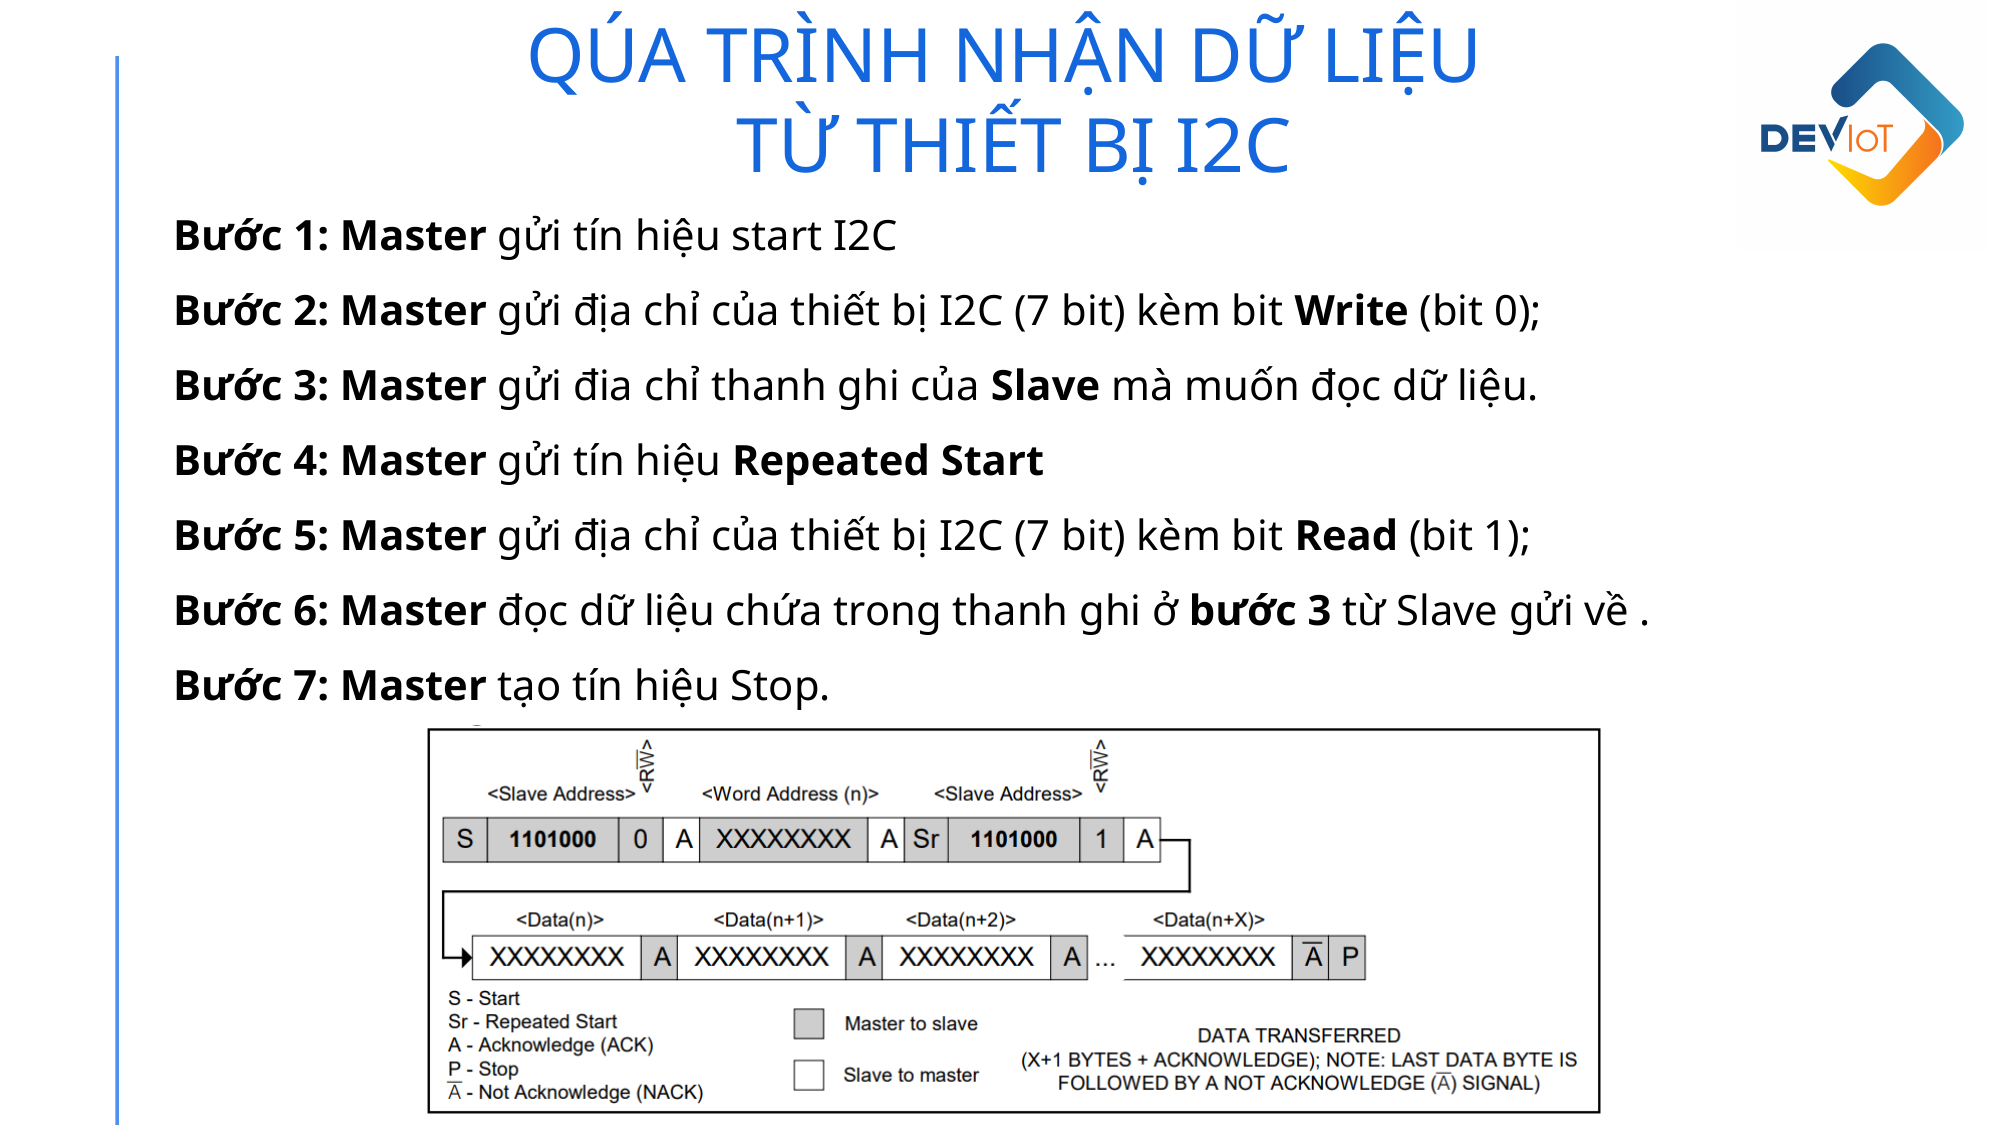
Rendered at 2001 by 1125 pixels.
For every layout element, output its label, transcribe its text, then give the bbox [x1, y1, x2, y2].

picture [1842, 0, 1988, 250]
text_box QÚA TRÌNH NHẬN DỮ LIỆU TỪ THIẾT BỊ I2C [122, 0, 1888, 195]
picture [422, 725, 1605, 1118]
text_box Bước 1: Master gửi tín hiệu start I2C Bước 2: Master gửi địa chỉ của thiết bị I2C (7 bit) kèm bit Write (bit 0); Bước 3: Master gửi đia chỉ thanh ghi của Slave mà muốn đọc dữ liệu. Bước 4: Master gửi tín hiệu Repeated Start Bước 5: Master gửi địa chỉ của thiết bị I2C (7 bit) kèm bit Read (bit 1); Bước 6: Master đọc dữ liệu chứa trong thanh ghi ở bước 3 từ Slave gửi về . Bước 7: Master tạo tín hiệu Stop. [158, 195, 1842, 716]
